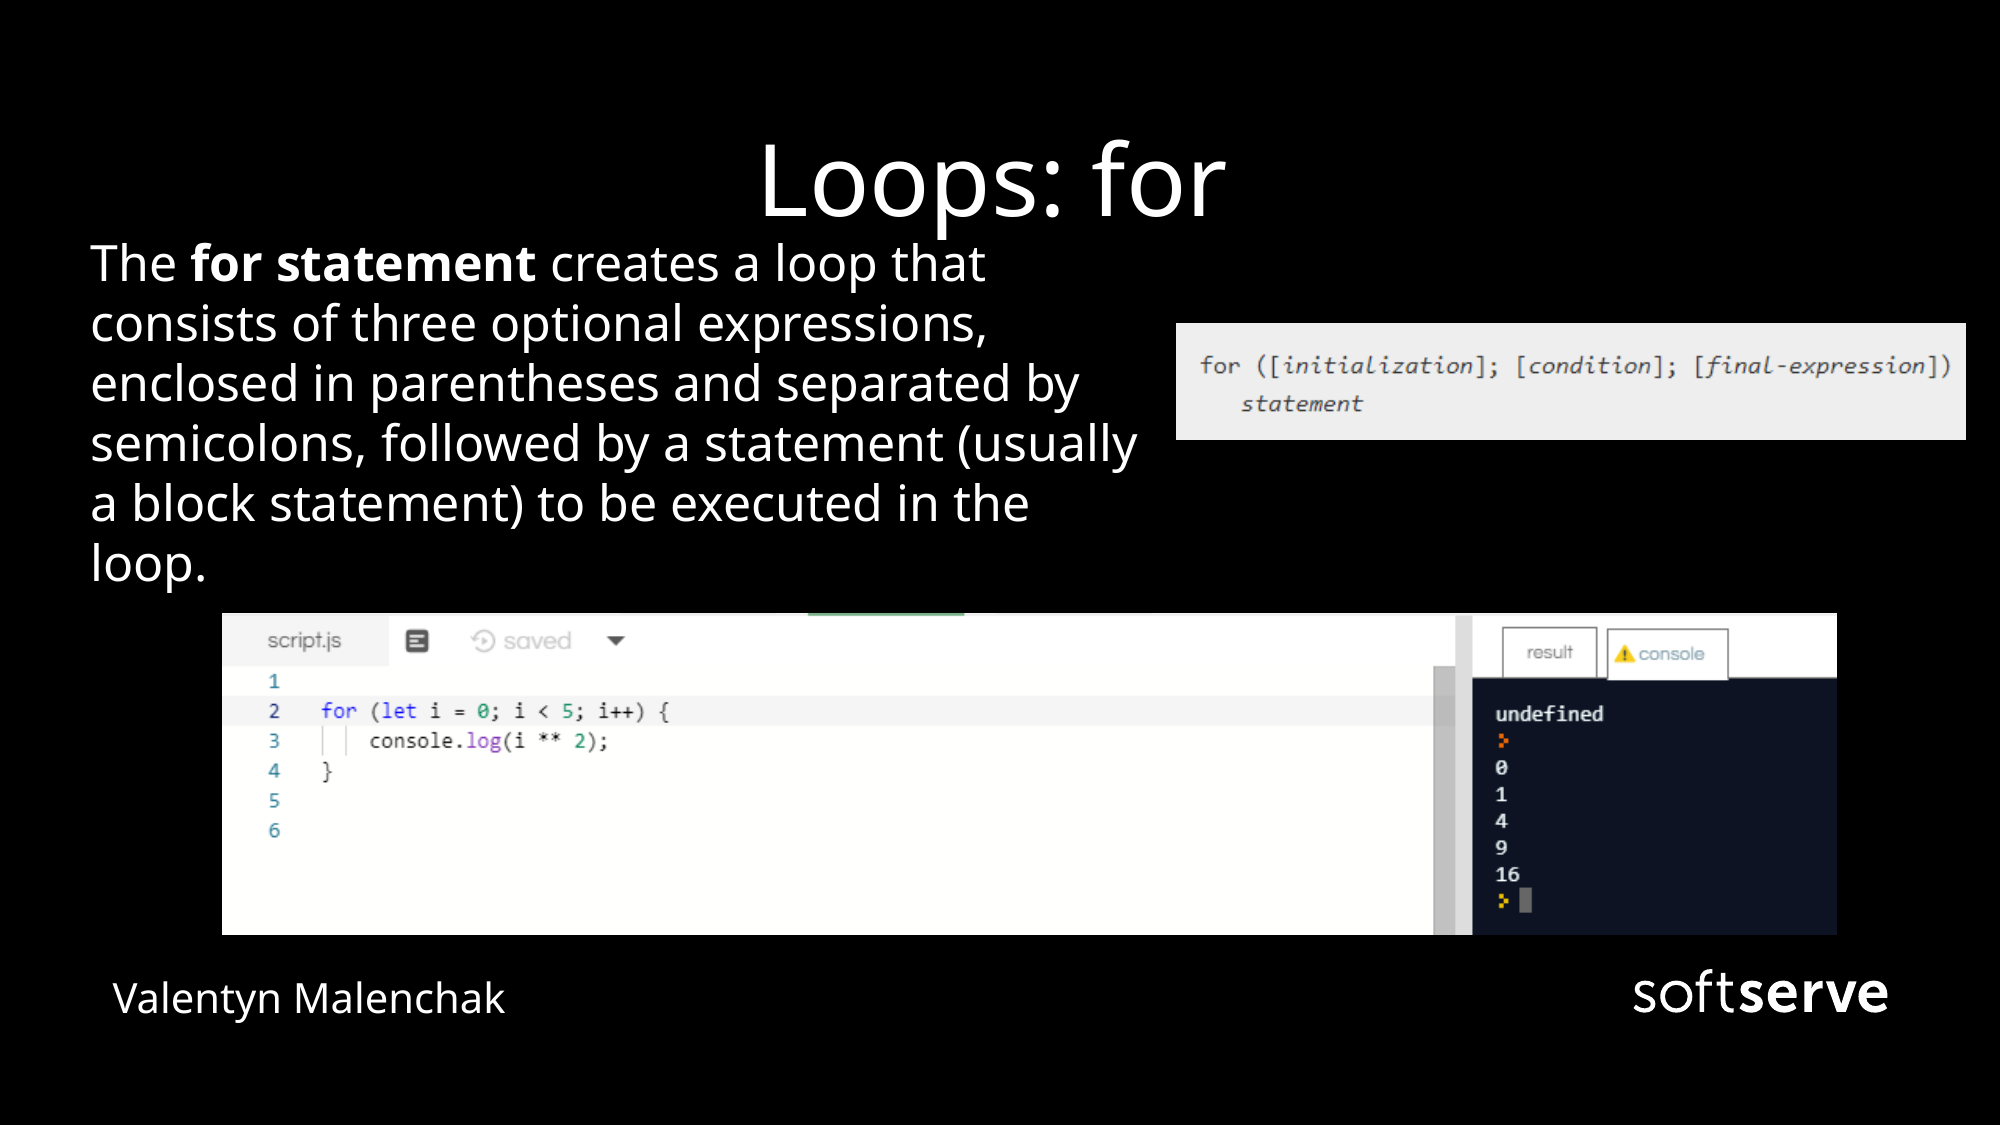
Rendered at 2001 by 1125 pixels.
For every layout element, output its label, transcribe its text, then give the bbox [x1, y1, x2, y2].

title Loops: for [112, 0, 1888, 204]
text_box The for statement creates a loop that consists of three optional expressions, enclosed in parentheses and separated by semicolons, followed by a statement (usually a block statement) to be executed in the loop. [75, 224, 1157, 599]
list Valentyn Malenchak [112, 970, 682, 1019]
picture [222, 613, 1838, 935]
picture [1176, 323, 1966, 440]
